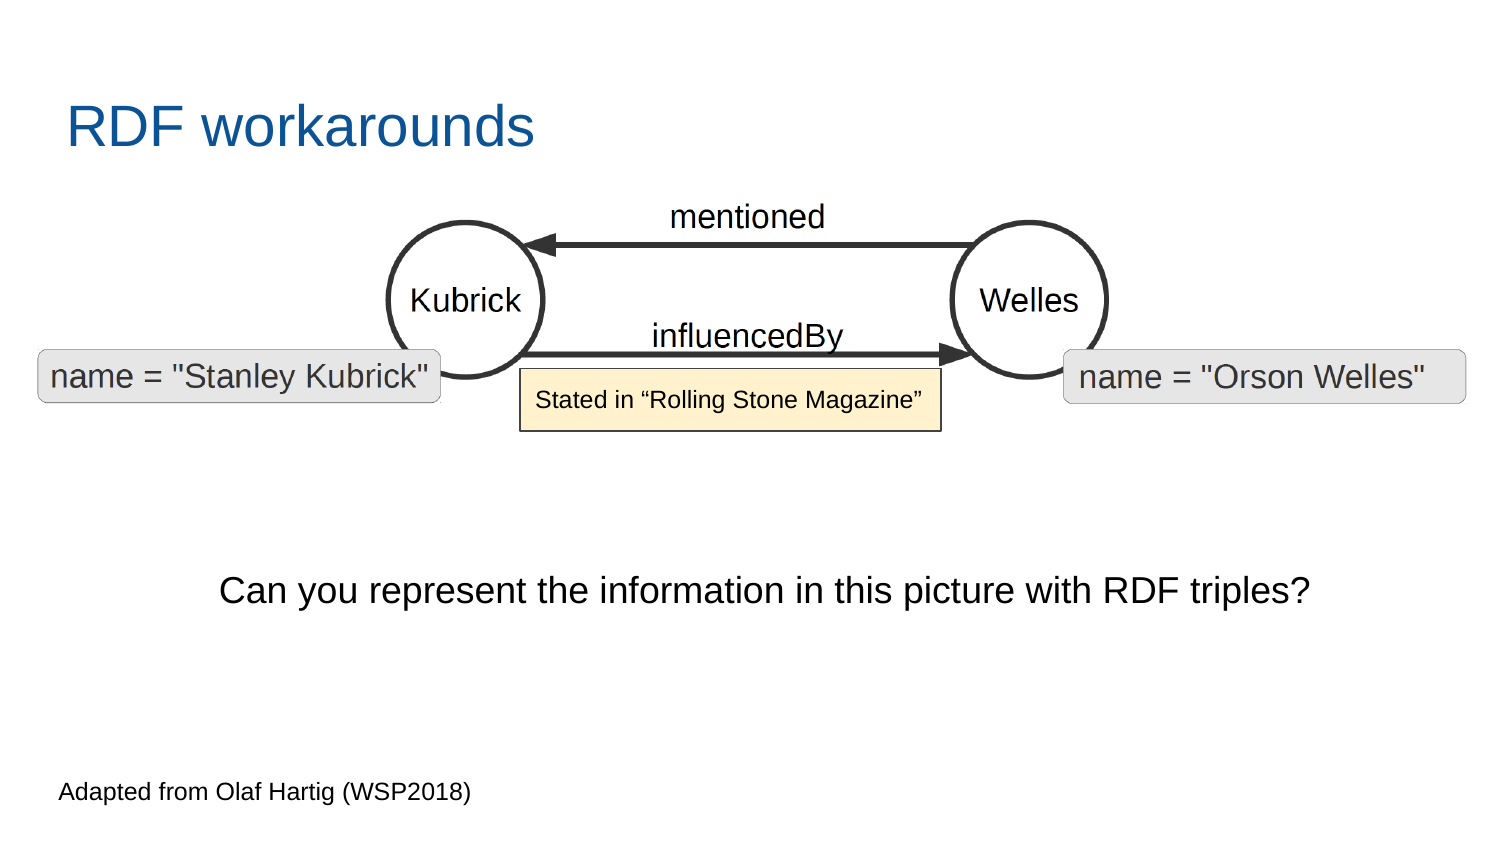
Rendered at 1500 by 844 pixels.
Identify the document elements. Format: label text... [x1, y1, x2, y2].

title RDF workarounds [51, 72, 1449, 167]
text_box Adapted from Olaf Hartig (WSP2018) [43, 760, 493, 819]
picture [24, 191, 1476, 736]
